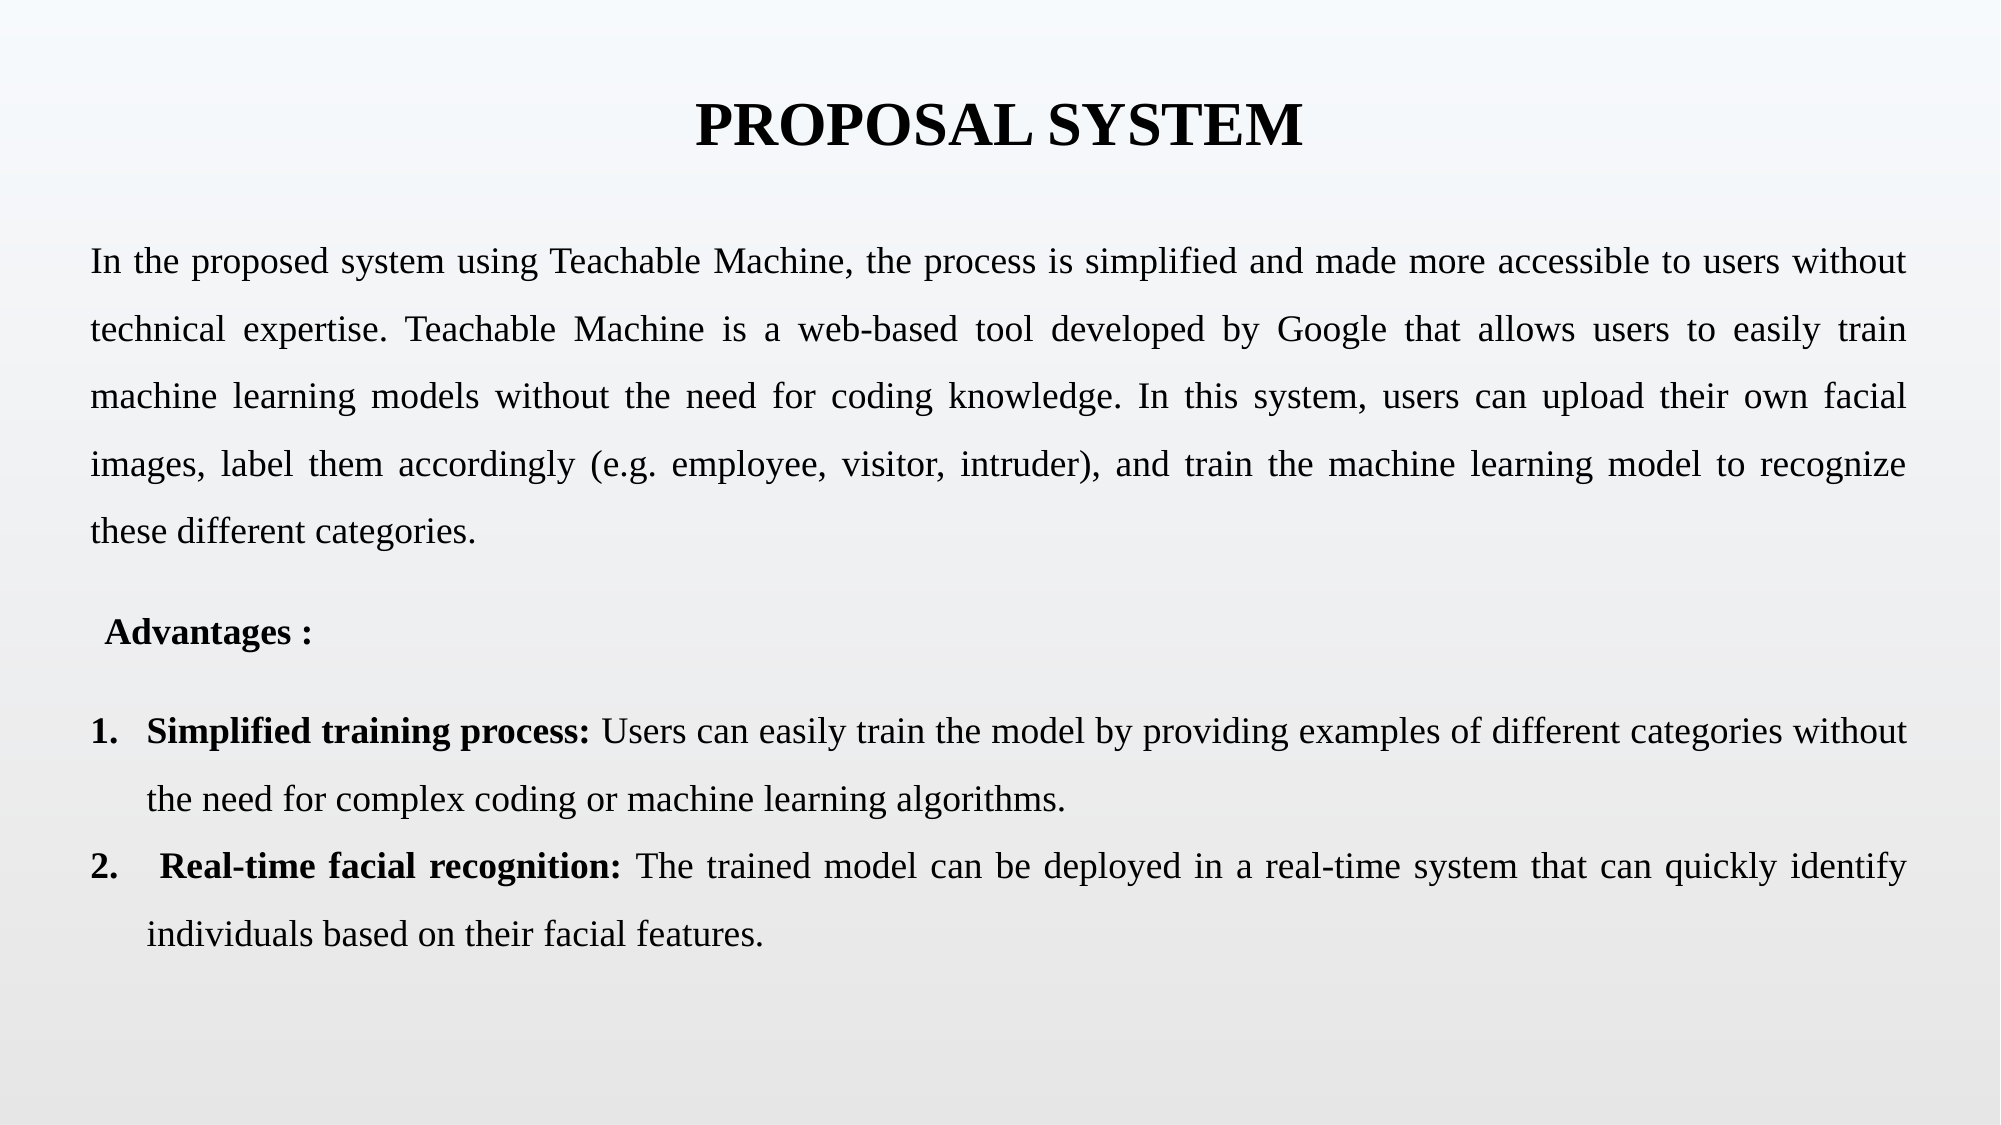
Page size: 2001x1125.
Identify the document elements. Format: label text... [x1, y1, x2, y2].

text_box Simplified training process: Users can easily train the model by providing examples of different categories without the need for complex coding or machine learning algorithms. Real-time facial recognition: The trained model can be deployed in a real-time system that can quickly identify individuals based on their facial features. [75, 676, 1925, 962]
text_box In the proposed system using Teachable Machine, the process is simplified and made more accessible to users without technical expertise. Teachable Machine is a web-based tool developed by Google that allows users to easily train machine learning models without the need for coding knowledge. In this system, users can upload their own facial images, label them accordingly (e.g. employee, visitor, intruder), and train the machine learning model to recognize these different categories. [75, 206, 1925, 559]
title PROPOSAL SYSTEM [0, 0, 2000, 265]
text_box Advantages : [89, 599, 391, 660]
